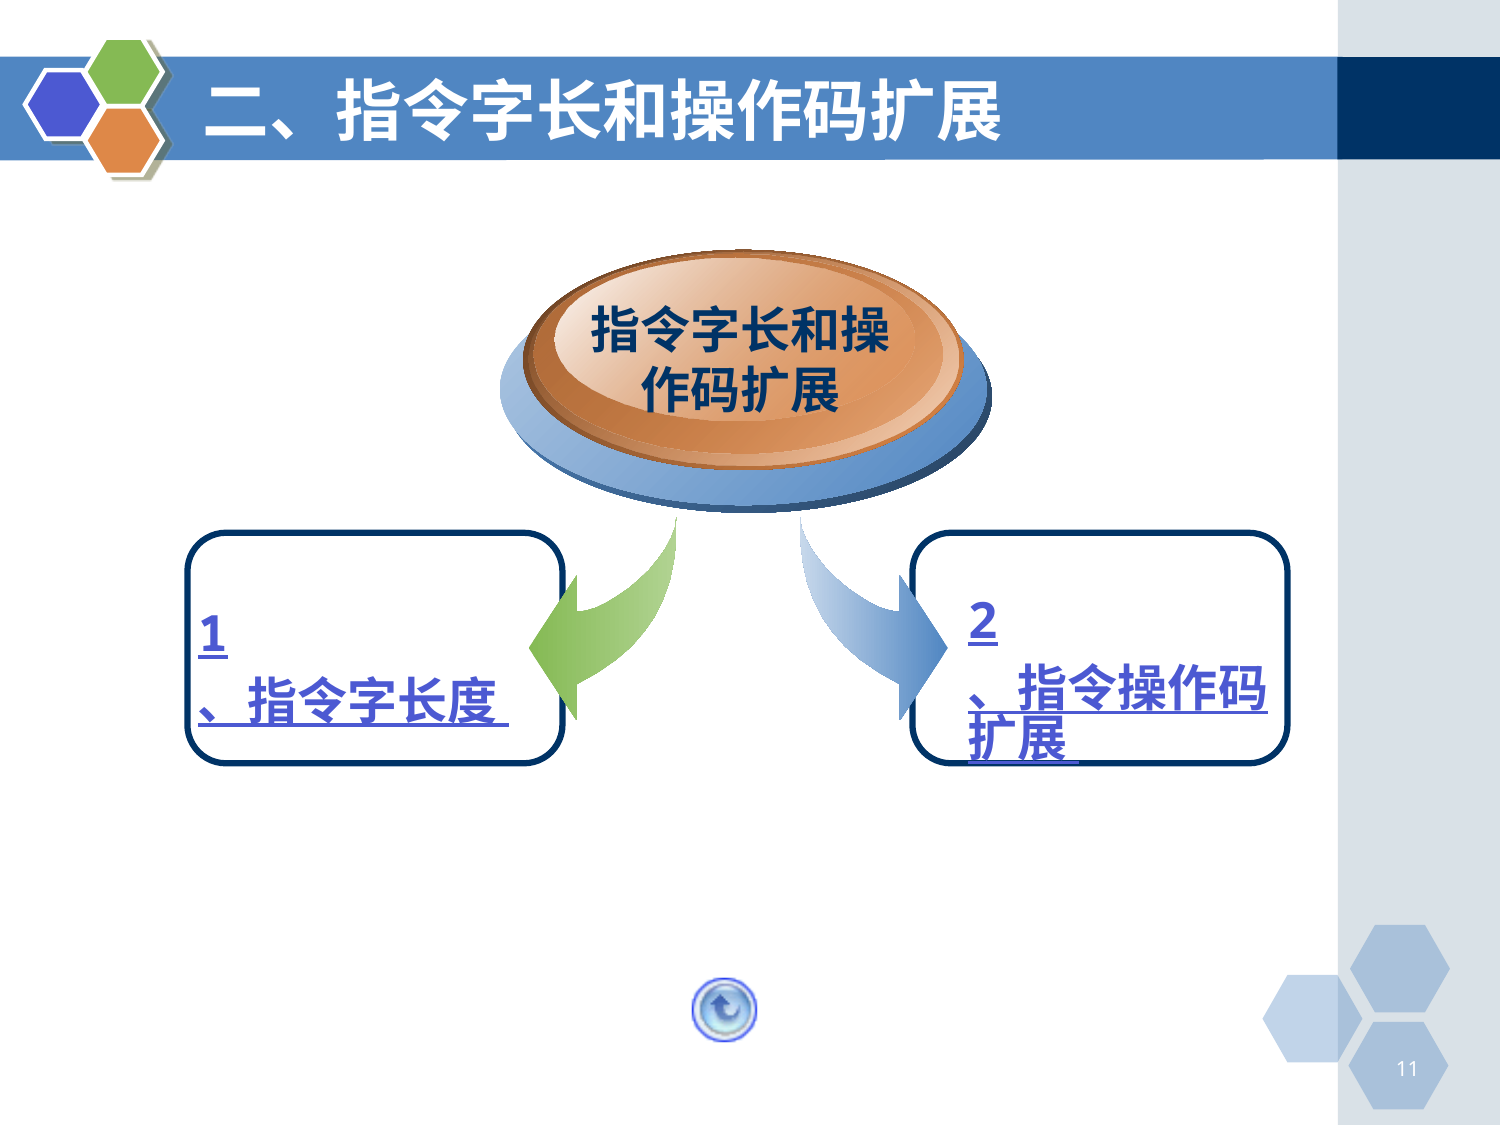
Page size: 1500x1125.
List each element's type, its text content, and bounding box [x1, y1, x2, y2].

slide_number 11 [1359, 1047, 1435, 1086]
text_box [182, 249, 1288, 764]
picture [690, 975, 760, 1045]
title 二、指令字长和操作码扩展 [187, 62, 1288, 155]
